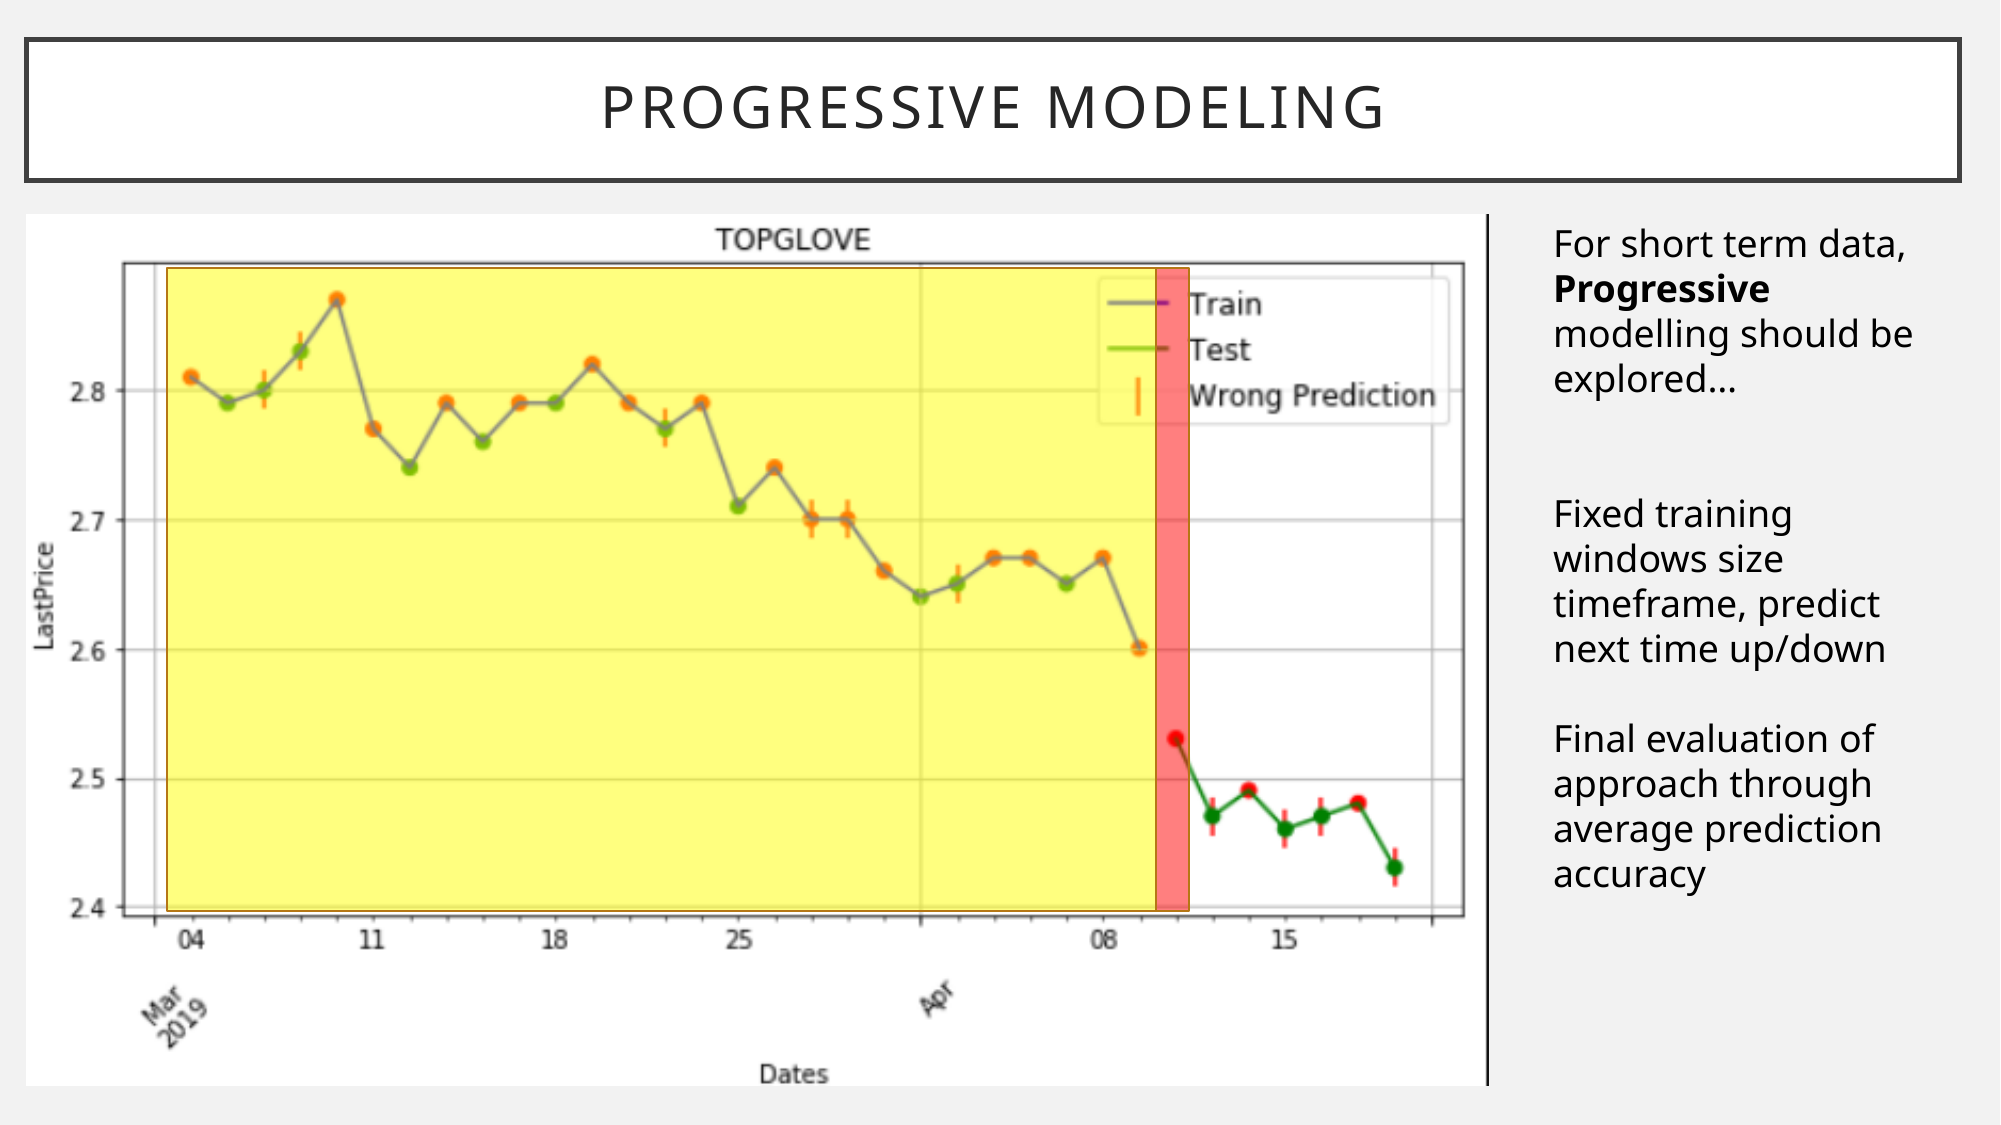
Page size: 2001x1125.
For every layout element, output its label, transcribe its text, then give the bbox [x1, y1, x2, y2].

title Progressive modeling [24, 37, 1962, 183]
text_box For short term data, Progressive modelling should be explored… Fixed training windows size timeframe, predict next time up/down Final evaluation of approach through average prediction accuracy [1538, 212, 1946, 903]
picture [26, 214, 1489, 1086]
